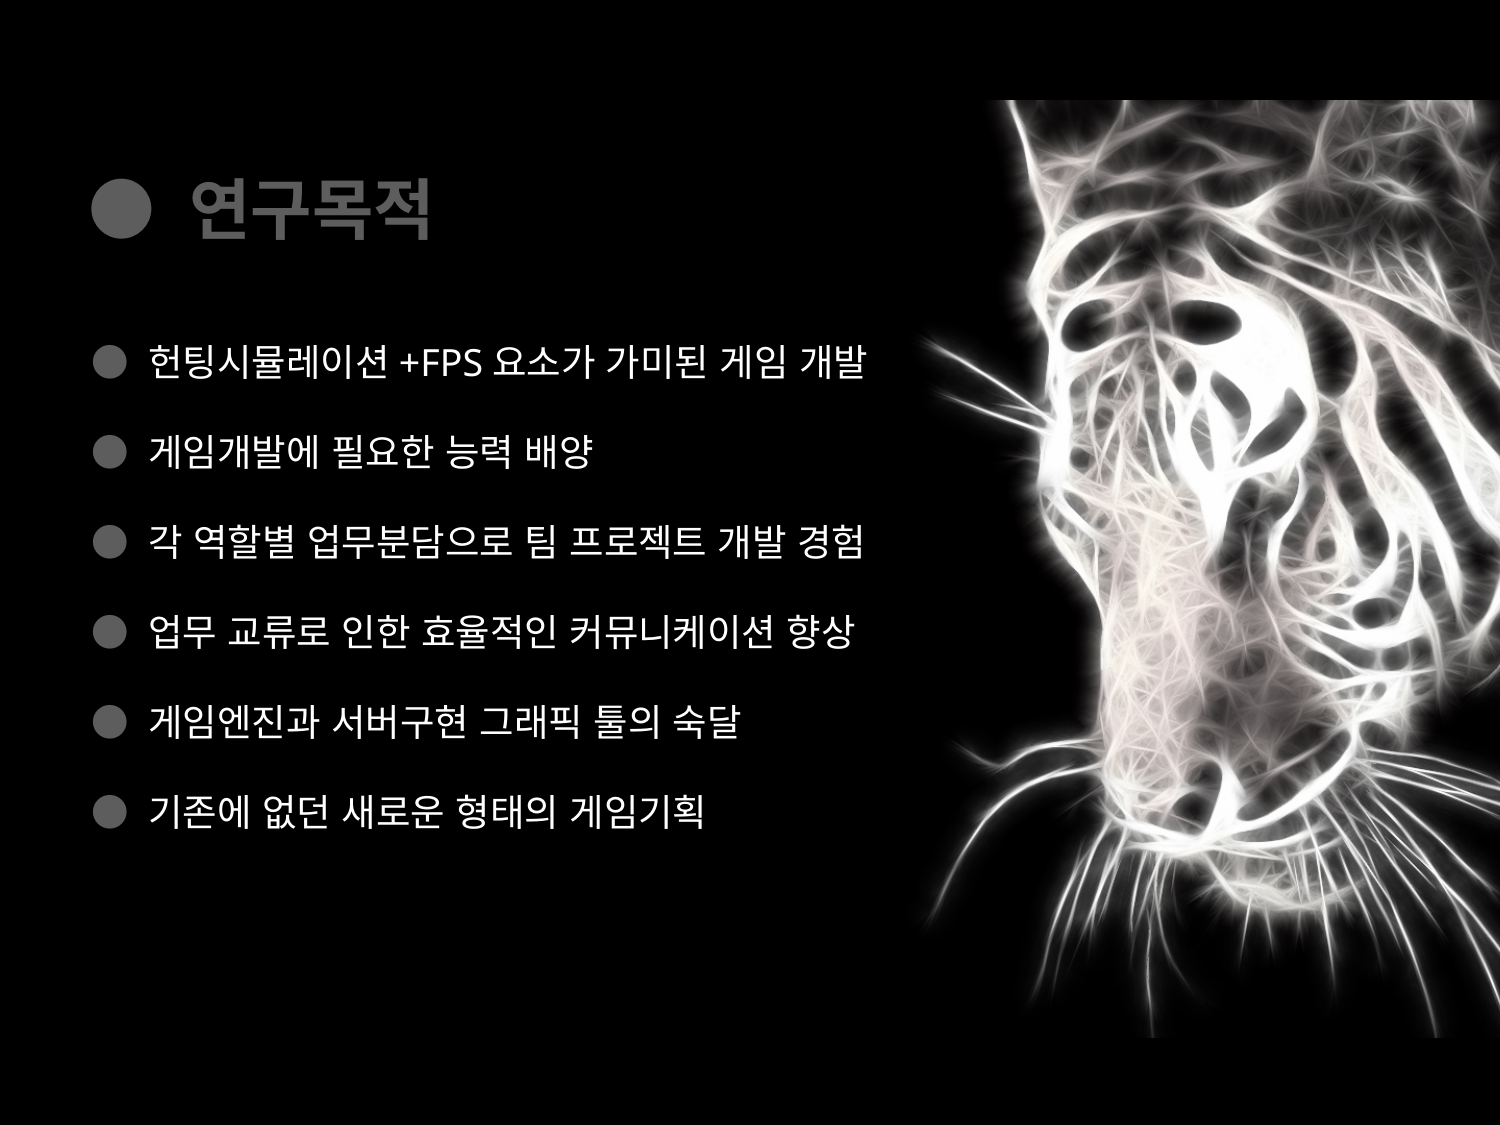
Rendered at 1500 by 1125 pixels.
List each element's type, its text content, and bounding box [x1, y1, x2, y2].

picture [336, 99, 1500, 1038]
text_box ● 헌팅시뮬레이션+FPS요소가 가미된 게임 개발 ● 게임개발에 필요한 능력 배양 ● 각 역할별 업무분담으로 팀 프로젝트 개발 경험 ● 업무 교류로 인한 효율적인 커뮤니케이션 향상 ● 게임엔진과 서버구현 그래픽 툴의 숙달 ● 기존에 없던 새로운 형태의 게임기획 [76, 331, 331, 842]
text_box ● 연구목적 [73, 160, 331, 256]
